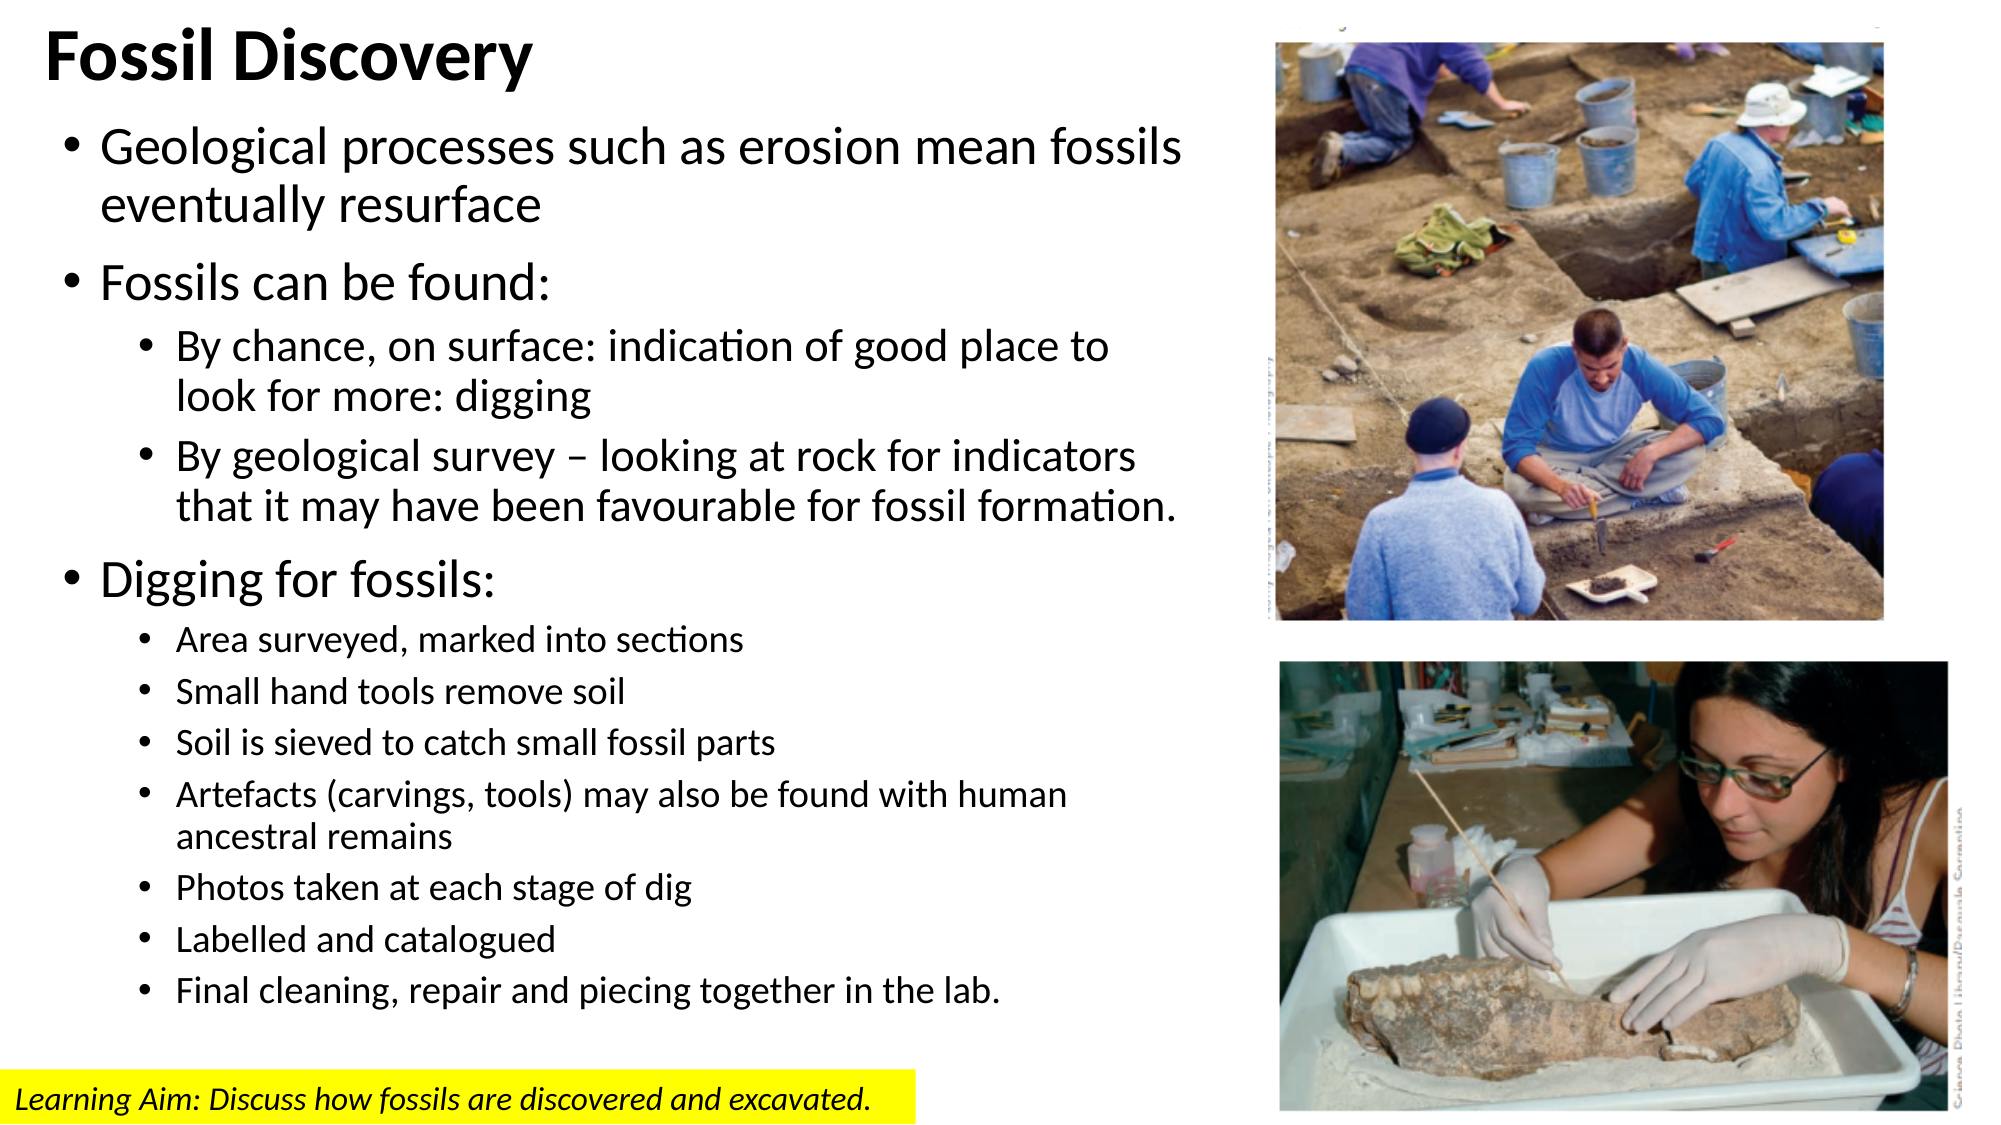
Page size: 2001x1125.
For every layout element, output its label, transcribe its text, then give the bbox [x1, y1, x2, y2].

list Geological processes such as erosion mean fossils eventually resurface Fossils can be found: By chance, on surface: indication of good place to look for more: digging By geological survey – looking at rock for indicators that it may have been favourable for fossil formation. Digging for fossils: Area surveyed, marked into sections Small hand tools remove soil Soil is sieved to catch small fossil parts Artefacts (carvings, tools) may also be found with human ancestral remains Photos taken at each stage of dig Labelled and catalogued Final cleaning, repair and piecing together in the lab. [47, 110, 1200, 1044]
picture [1268, 27, 1962, 1125]
title Fossil Discovery [30, 1, 1381, 110]
text_box Learning Aim: Discuss how fossils are discovered and excavated. [0, 1069, 916, 1125]
